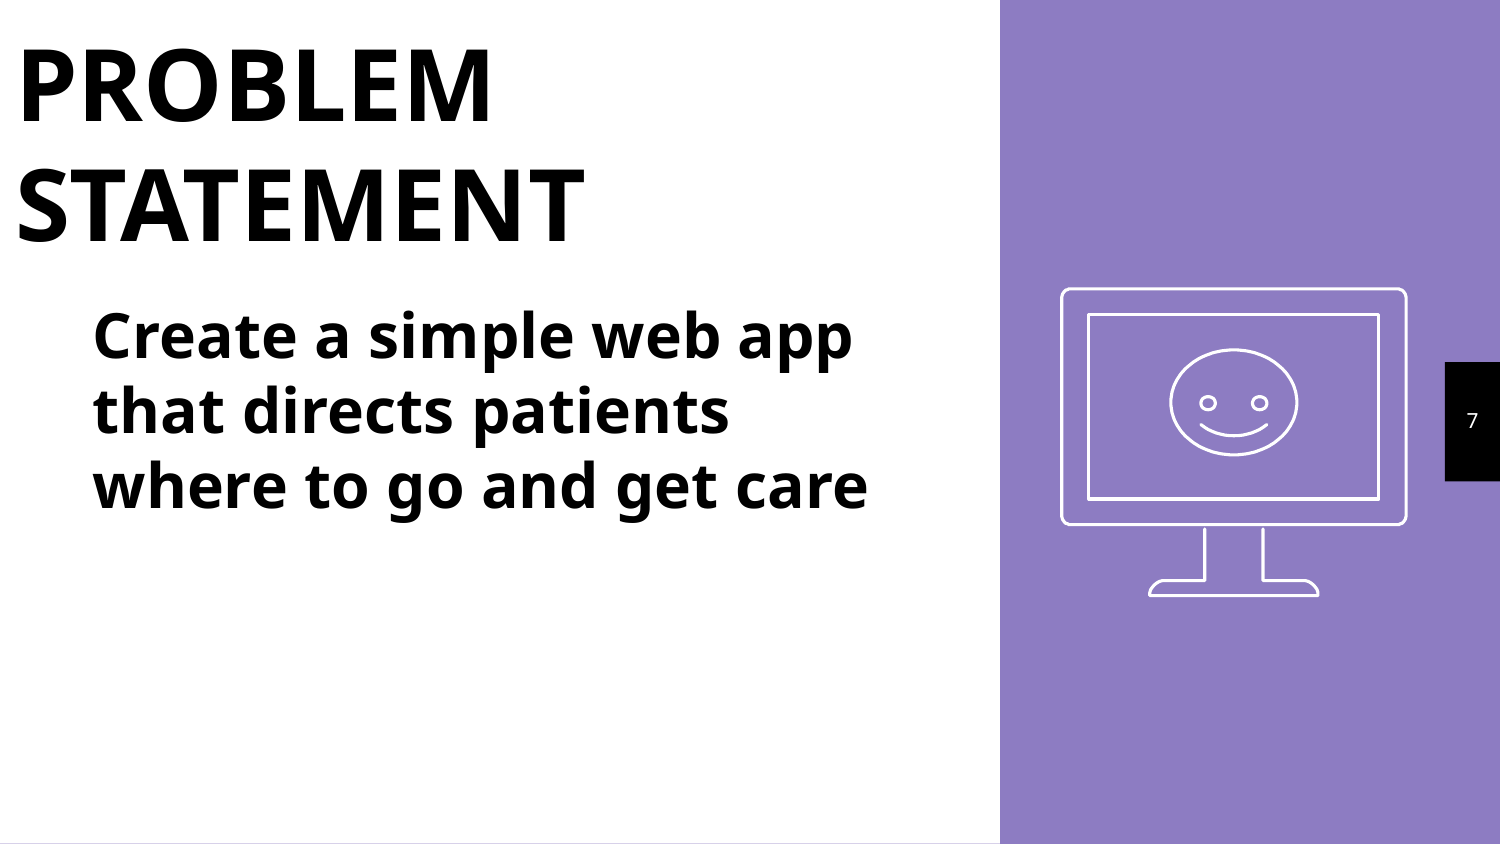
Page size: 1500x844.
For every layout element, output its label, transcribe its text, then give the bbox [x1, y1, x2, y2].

slide_number ‹#› [1444, 362, 1500, 482]
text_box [1061, 288, 1407, 596]
text_box PROBLEM STATEMENT [0, 6, 1018, 263]
text_box Create a simple web app that directs patients where to go and get care [77, 281, 922, 774]
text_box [1170, 349, 1298, 456]
